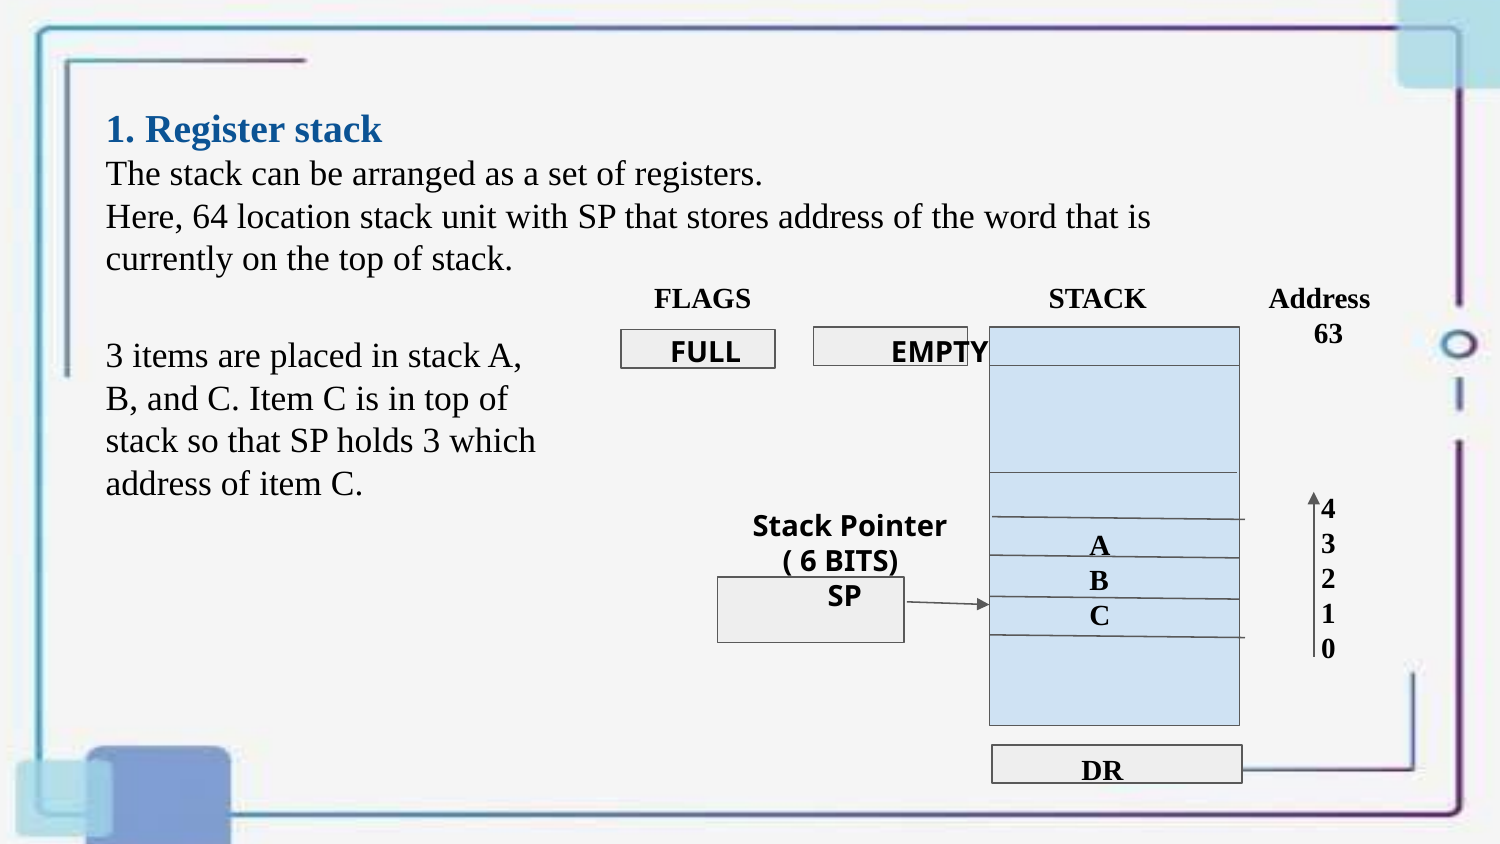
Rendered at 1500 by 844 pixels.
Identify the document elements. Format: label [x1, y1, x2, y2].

text_box [906, 601, 990, 605]
text_box [989, 634, 1246, 638]
text_box [989, 554, 1240, 559]
text_box [991, 516, 1246, 520]
picture [0, 0, 1500, 844]
text_box [989, 596, 1240, 600]
